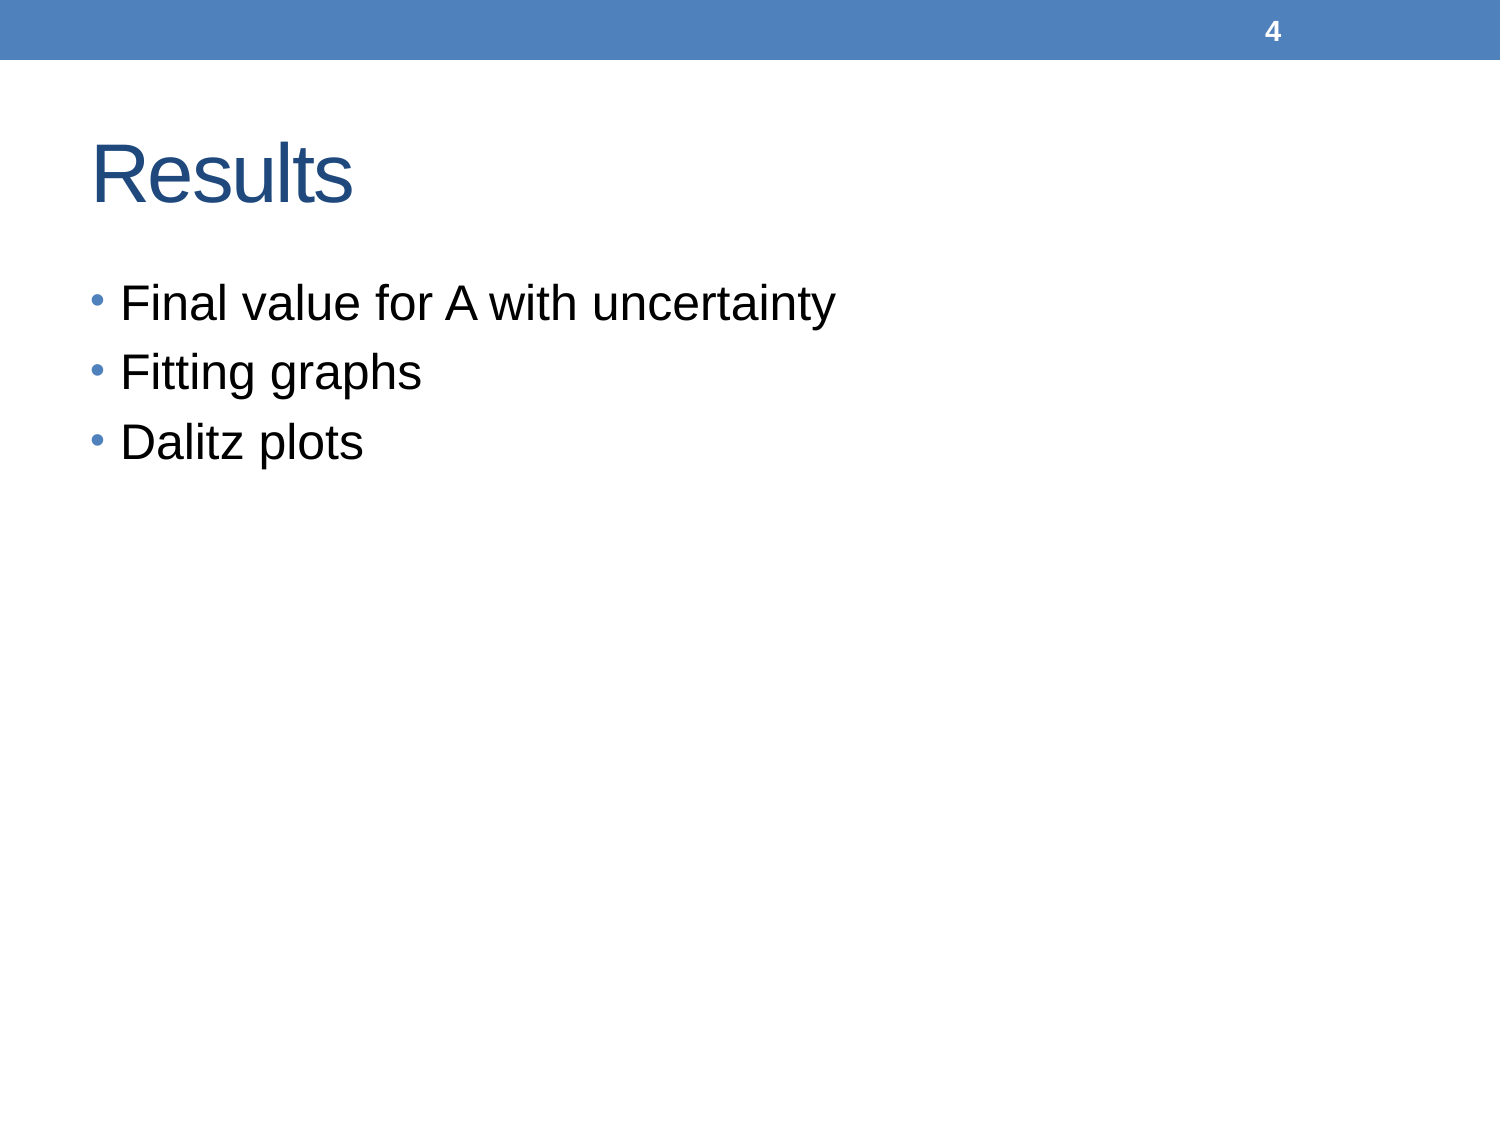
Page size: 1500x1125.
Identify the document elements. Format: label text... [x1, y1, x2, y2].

title Results [75, 87, 1425, 250]
list Final value for A with uncertainty Fitting graphs Dalitz plots [75, 262, 1425, 1063]
slide_number 4 [1250, 3, 1425, 57]
